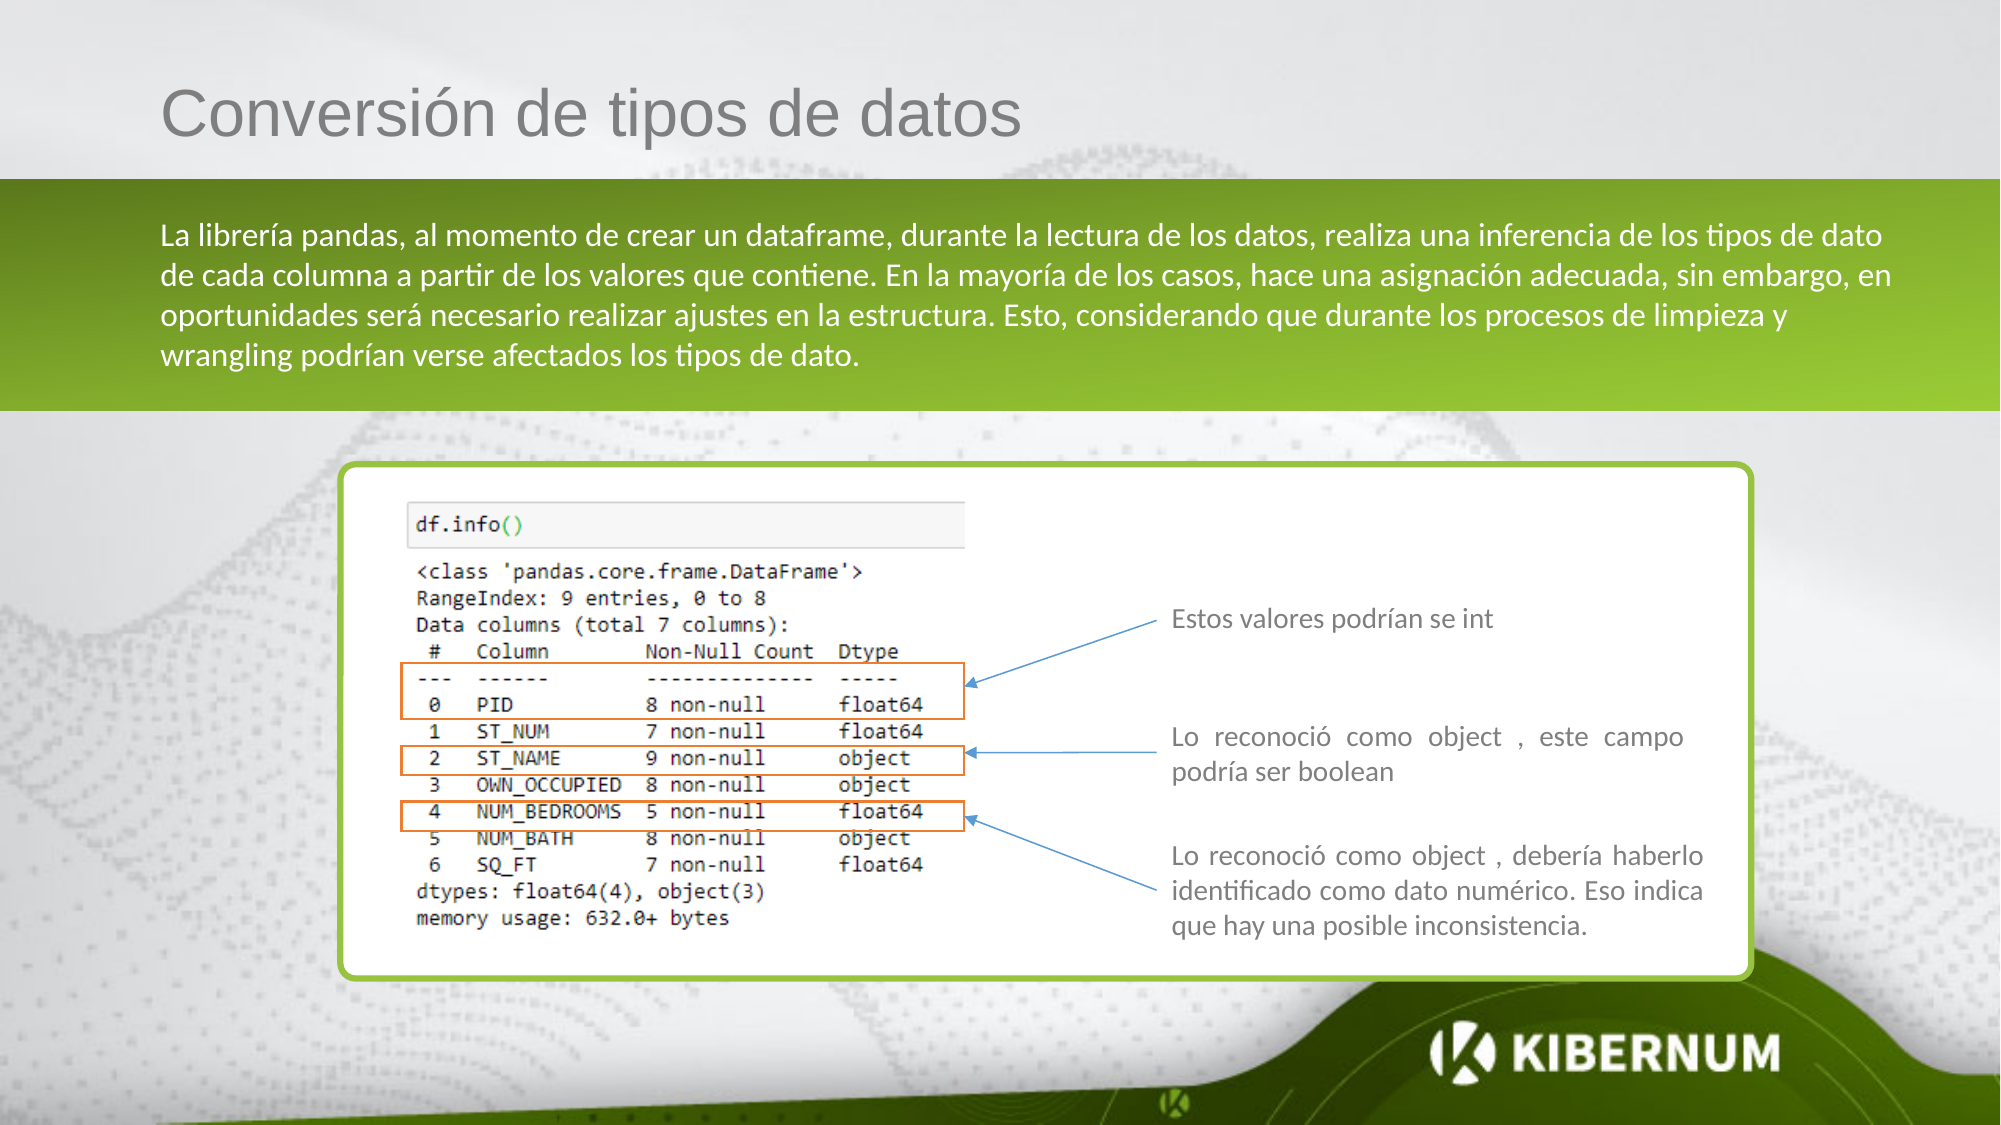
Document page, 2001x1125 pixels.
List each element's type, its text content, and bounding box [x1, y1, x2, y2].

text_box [963, 620, 1157, 687]
text_box Lo reconoció como object , este campo podría ser boolean [1156, 709, 1700, 795]
text_box Lo reconoció como object , debería haberlo identificado como dato numérico. Eso indica que hay una posible inconsistencia. [1156, 828, 1720, 949]
text_box Conversión de tipos de datos [145, 7, 1915, 173]
picture [0, 0, 2001, 1125]
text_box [963, 816, 1157, 891]
text_box [340, 464, 1752, 979]
text_box Estos valores podrían se int [1156, 591, 1700, 642]
